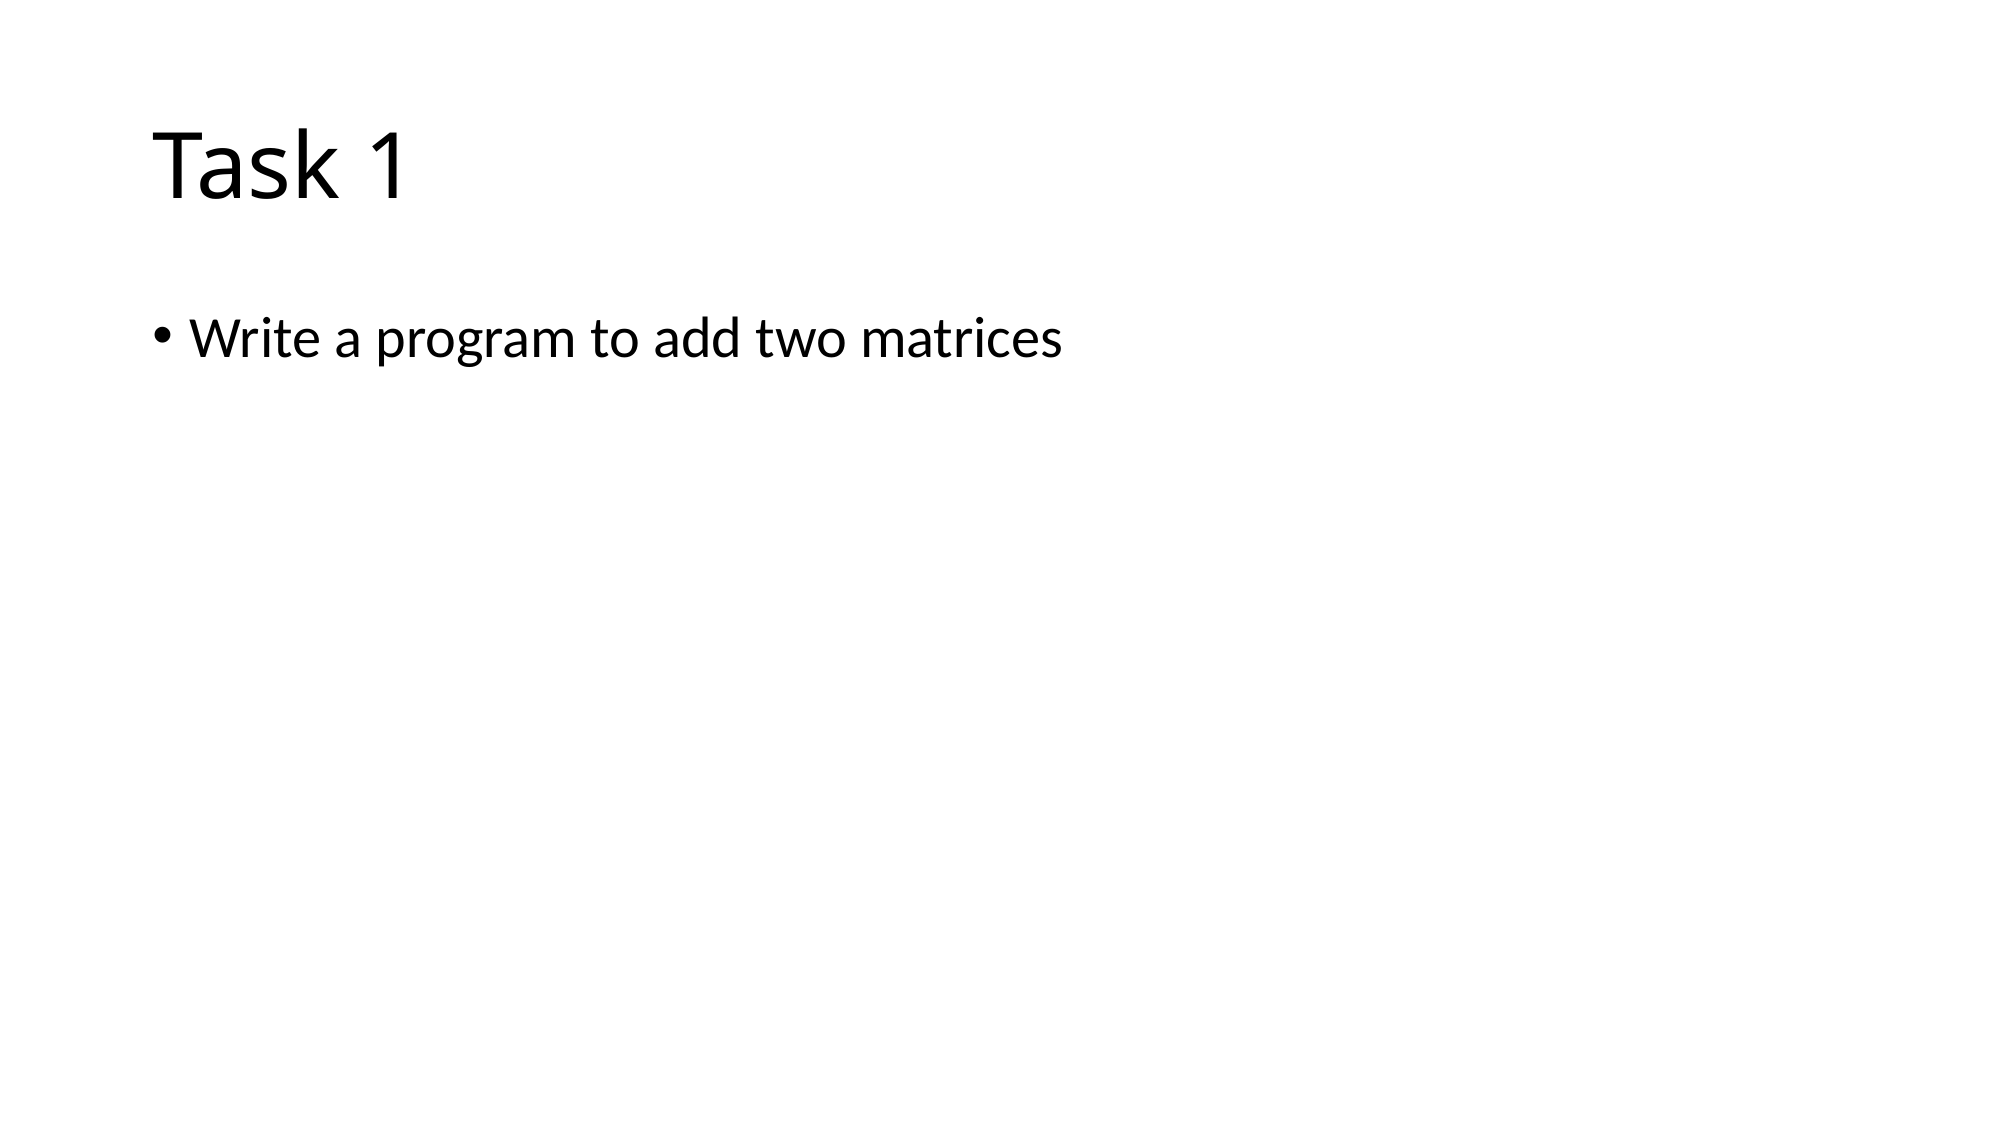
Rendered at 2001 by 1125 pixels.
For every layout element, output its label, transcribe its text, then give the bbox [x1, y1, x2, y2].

list Write a program to add two matrices [137, 299, 1863, 1014]
title Task 1 [137, 59, 1863, 278]
